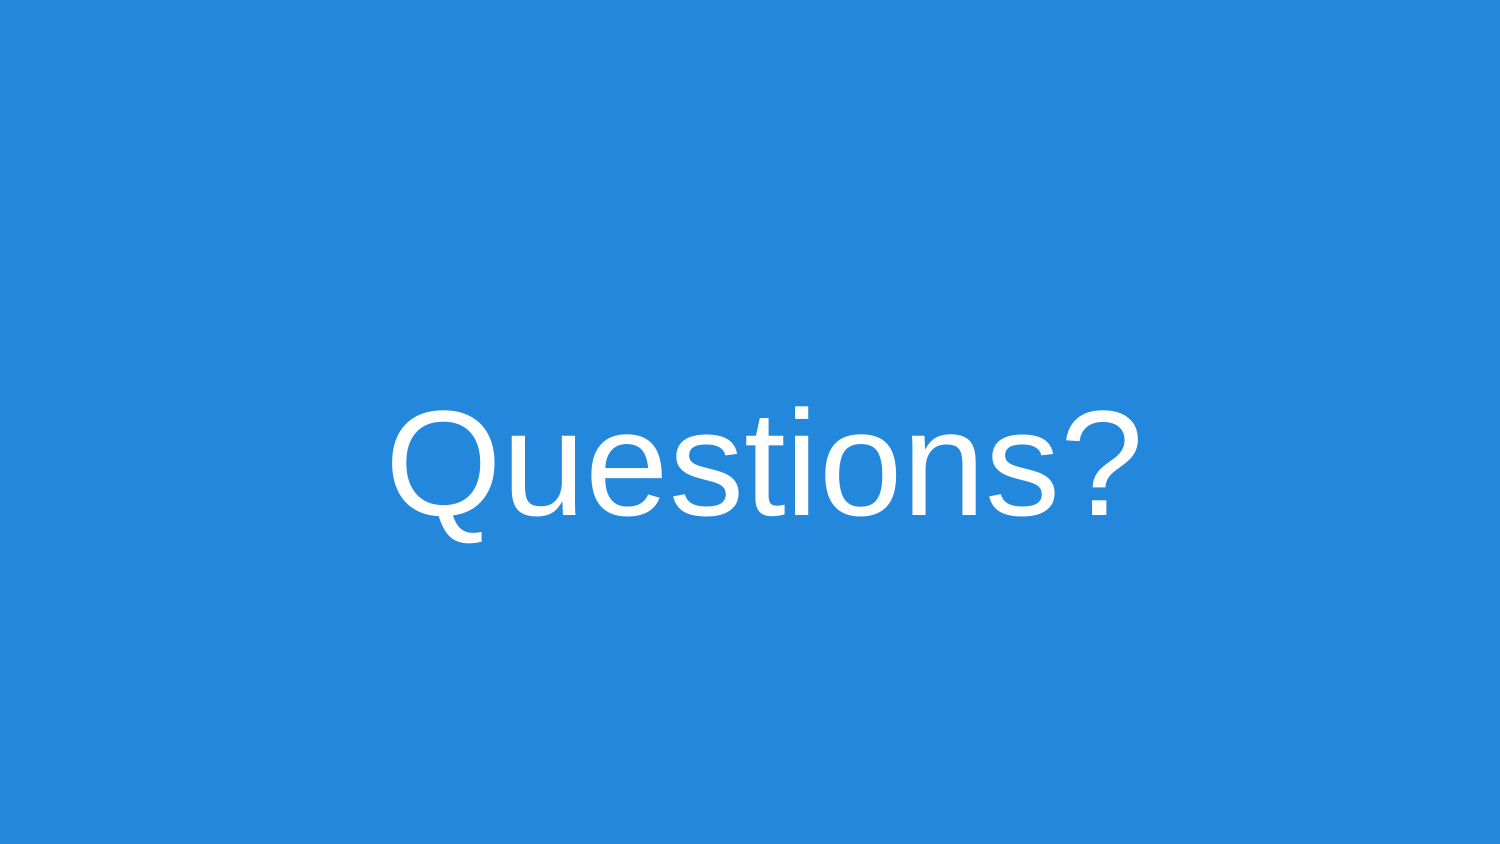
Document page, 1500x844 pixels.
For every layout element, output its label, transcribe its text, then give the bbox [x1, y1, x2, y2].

text_box Questions? [370, 350, 1237, 494]
